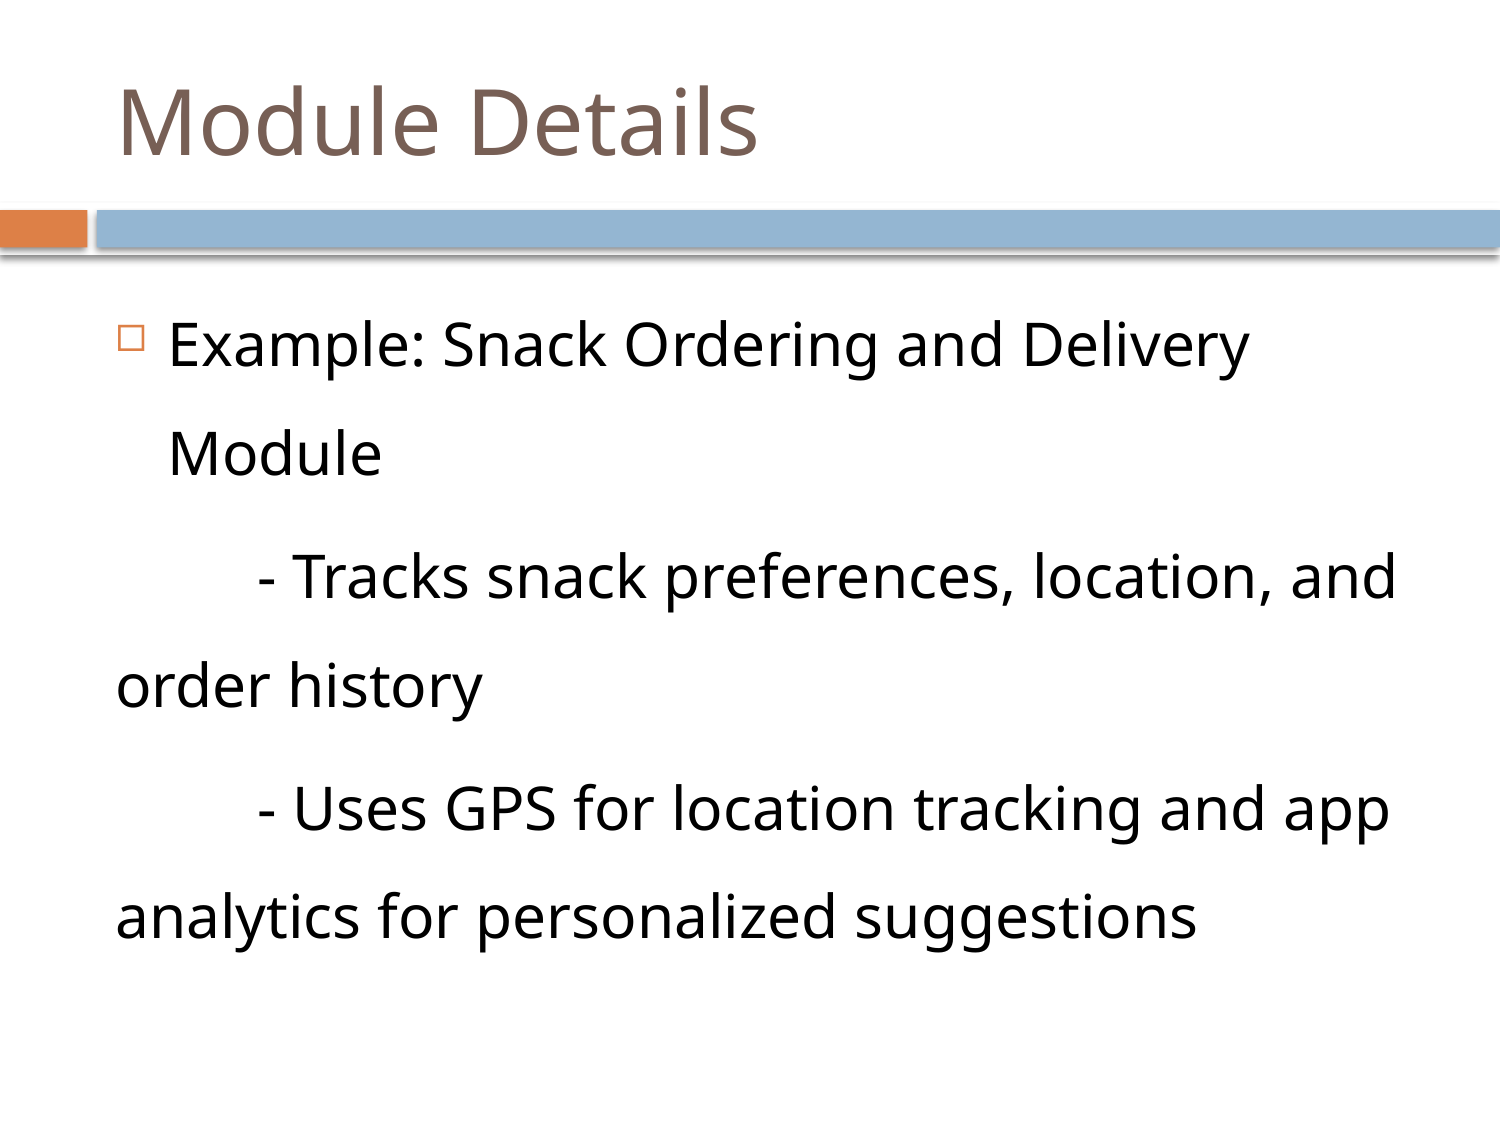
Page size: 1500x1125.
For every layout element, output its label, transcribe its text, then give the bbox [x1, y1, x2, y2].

list Example: Snack Ordering and Delivery Module - Tracks snack preferences, location, and order history - Uses GPS for location tracking and app analytics for personalized suggestions [100, 262, 1438, 1000]
title Module Details [100, 37, 1438, 200]
